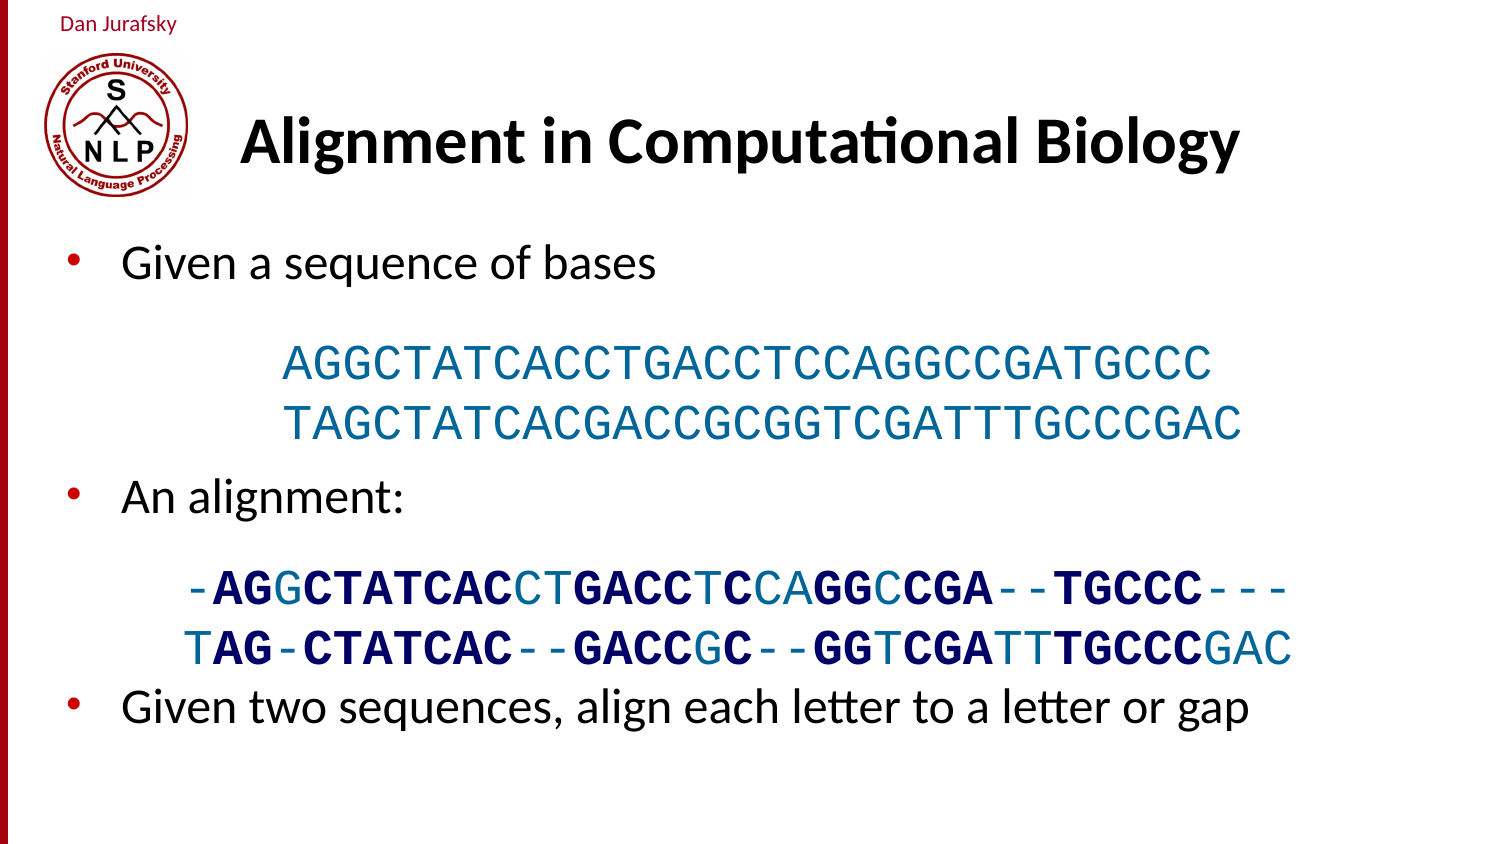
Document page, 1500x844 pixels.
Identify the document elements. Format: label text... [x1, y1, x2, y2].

text_box -AGGCTATCACCTGACCTCCAGGCCGA--TGCCC--- TAG-CTATCAC--GACCGC--GGTCGATTTGCCCGAC [168, 546, 1308, 682]
picture [44, 53, 188, 197]
text_box AGGCTATCACCTGACCTCCAGGCCGATGCCC TAGCTATCACGACCGCGGTCGATTTGCCCGAC [267, 321, 1258, 457]
title Alignment in Computational Biology [225, 62, 1450, 185]
list Given a sequence of bases An alignment: Given two sequences, align each letter to a letter or gap [50, 221, 1450, 844]
